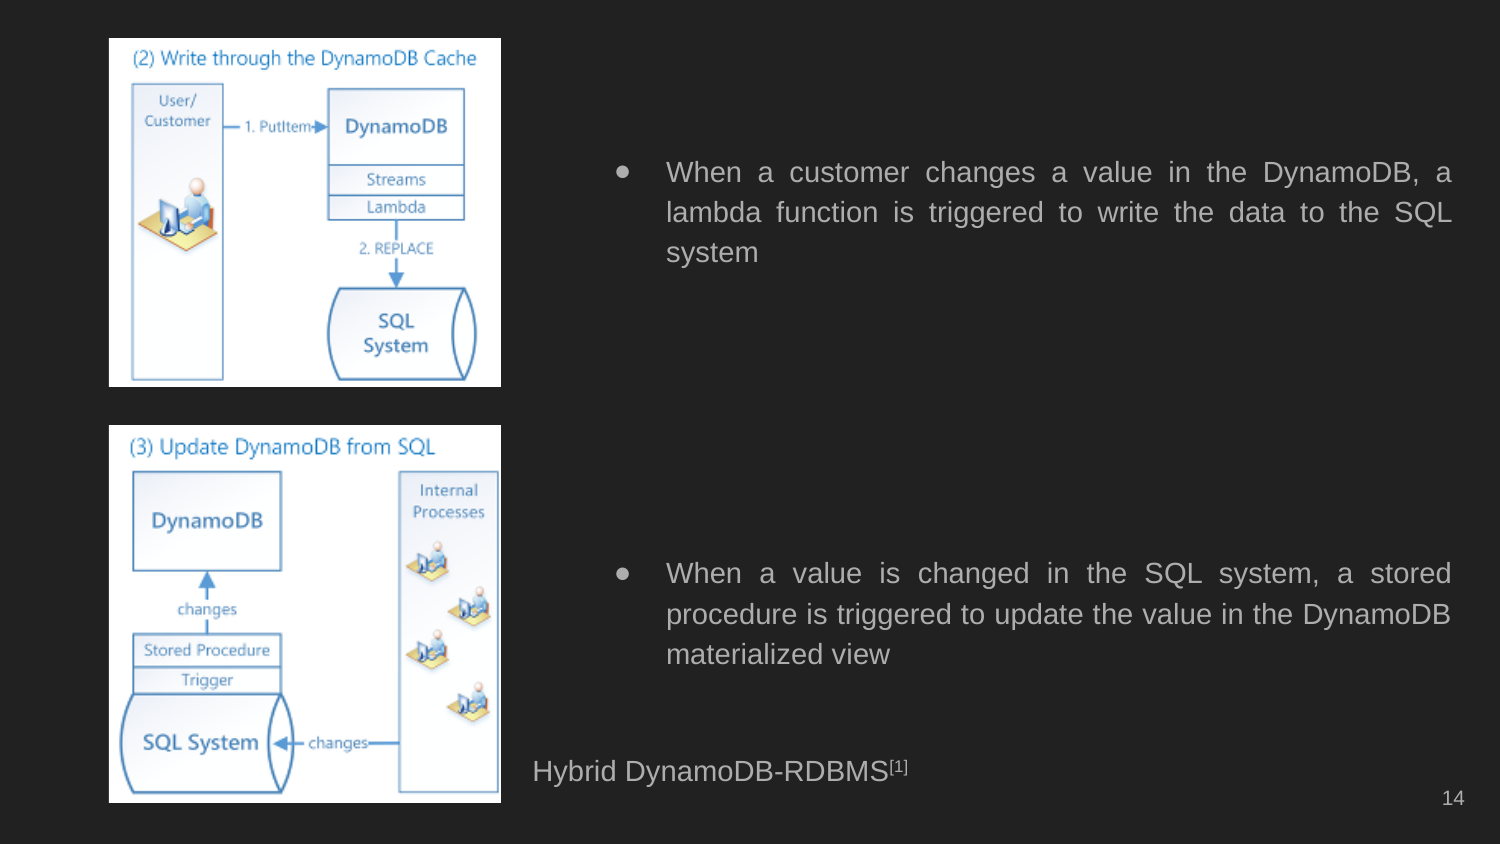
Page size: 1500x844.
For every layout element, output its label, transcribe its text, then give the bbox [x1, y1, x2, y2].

picture [108, 425, 502, 804]
text_box Hybrid DynamoDB-RDBMS[1] [517, 737, 1019, 803]
list When a customer changes a value in the DynamoDB, a lambda function is triggered to write the data to the SQL system [507, 133, 1468, 293]
list When a value is changed in the SQL system, a stored procedure is triggered to update the value in the DynamoDB materialized view [507, 534, 1468, 694]
slide_number ‹#› [1389, 764, 1480, 830]
picture [108, 38, 502, 387]
